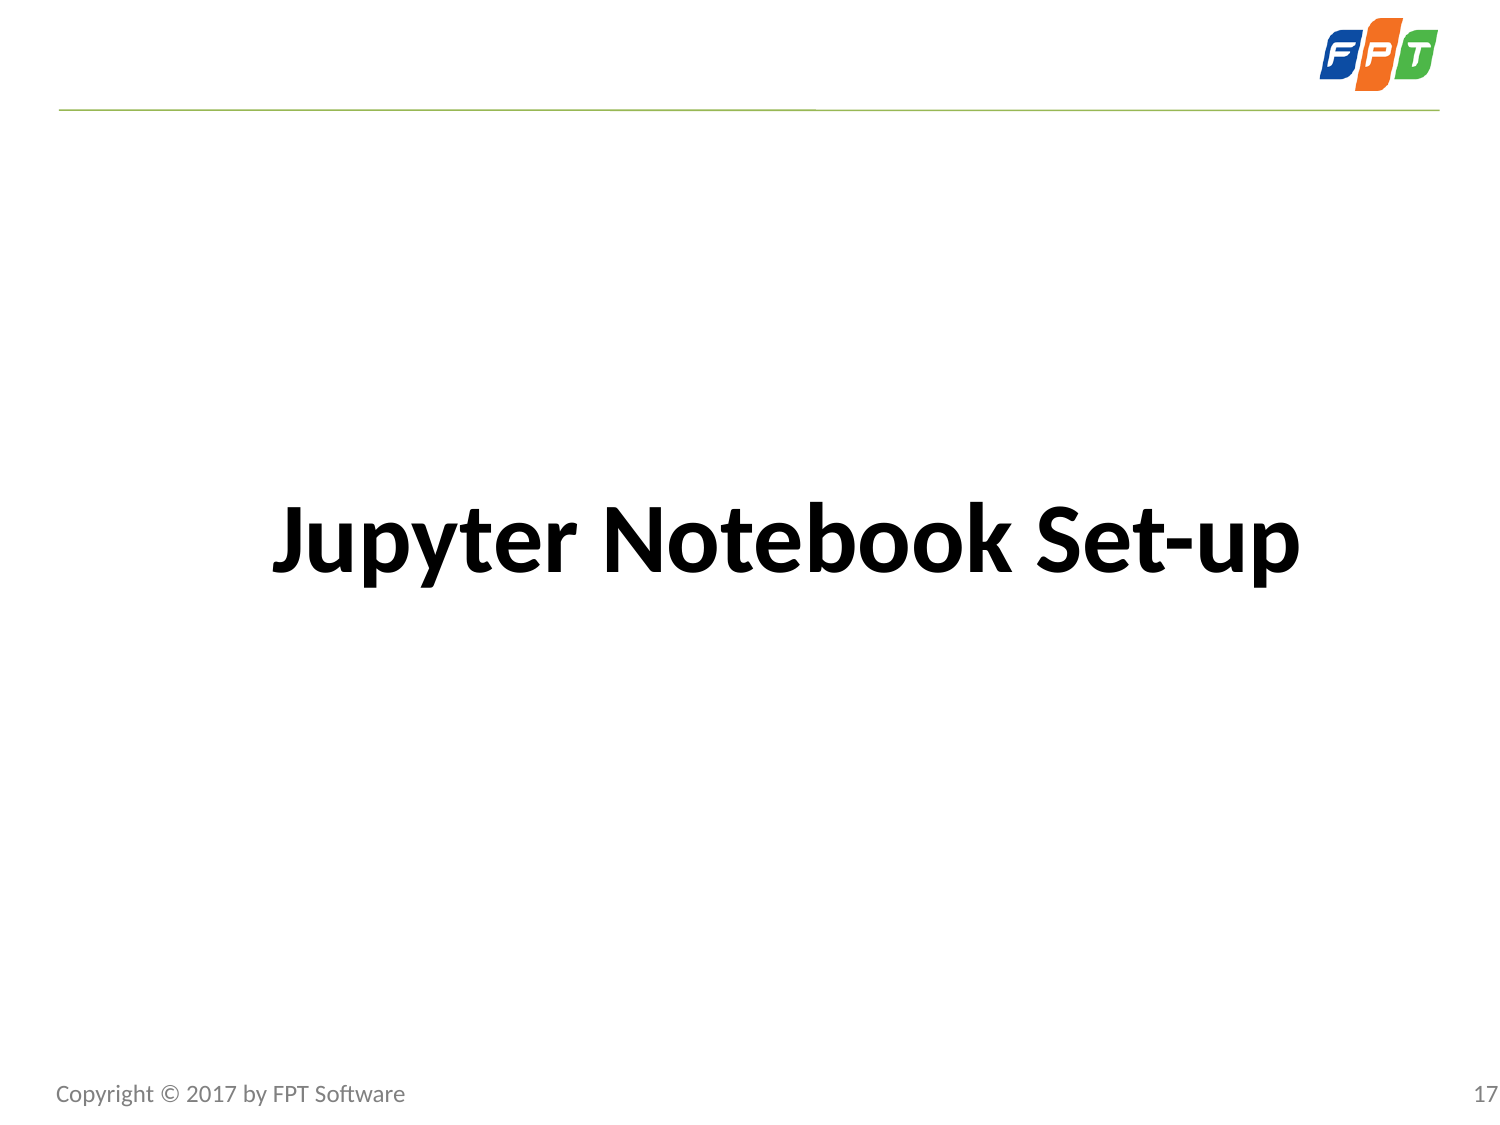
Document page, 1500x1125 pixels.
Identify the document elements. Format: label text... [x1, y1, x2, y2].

text_box Jupyter Notebook Set-up [60, 112, 1441, 1035]
picture [1317, 16, 1439, 93]
